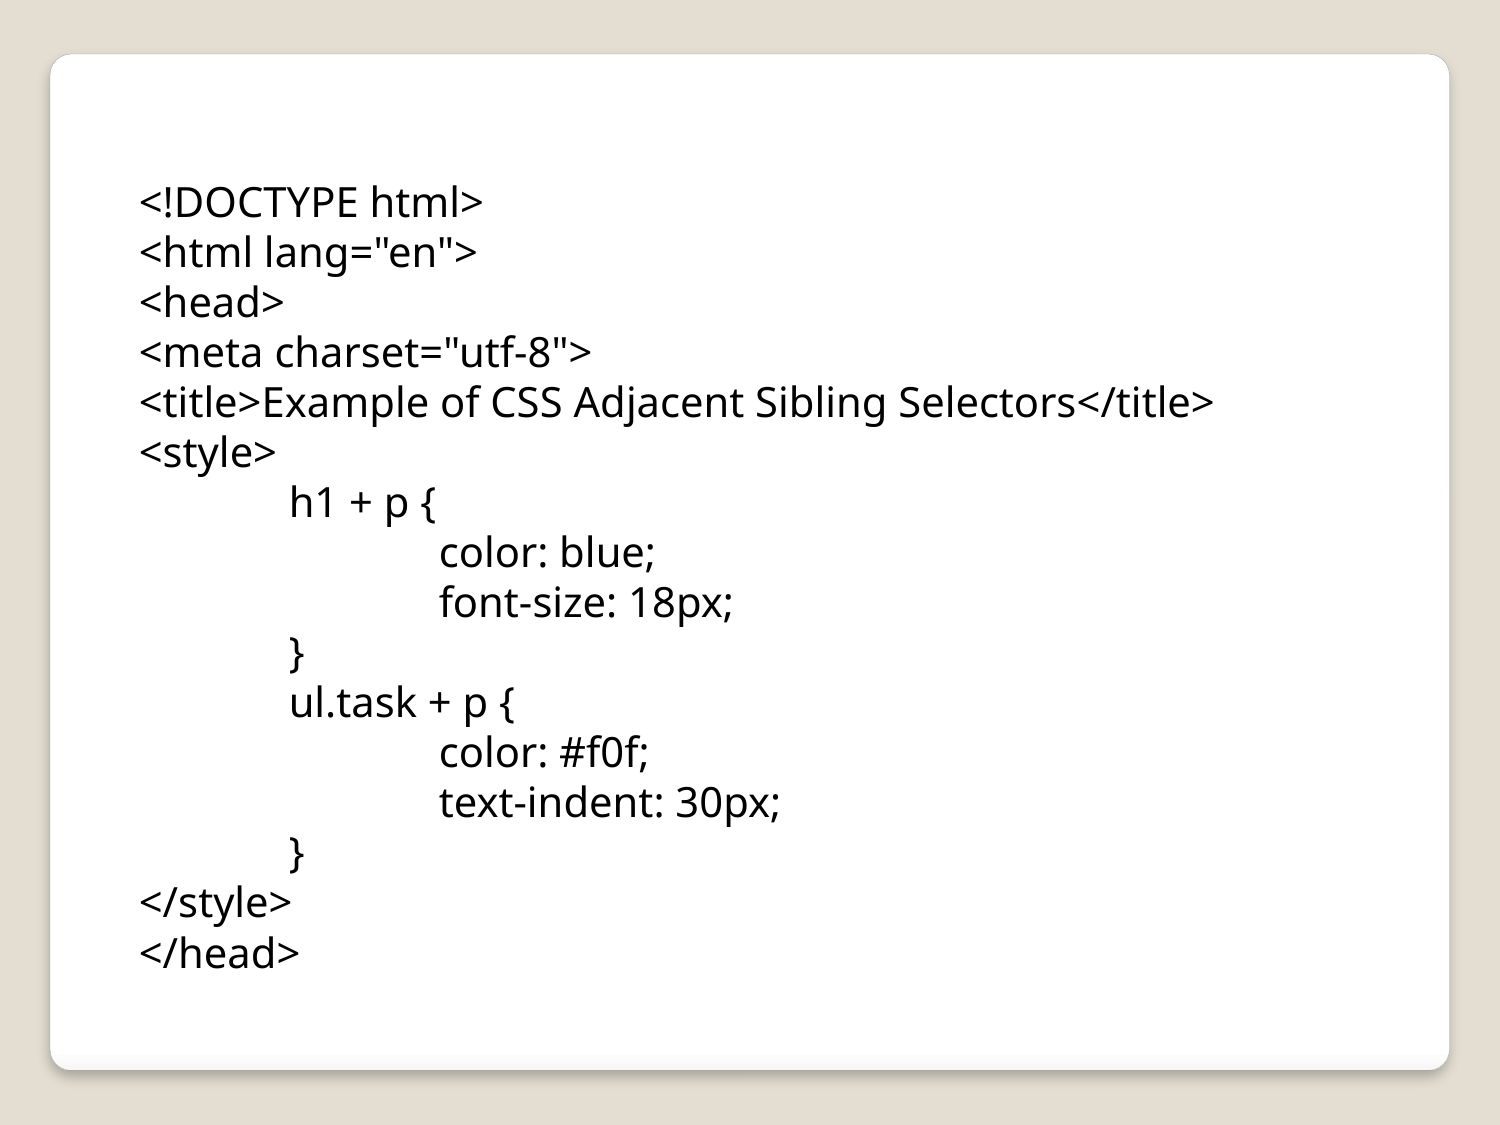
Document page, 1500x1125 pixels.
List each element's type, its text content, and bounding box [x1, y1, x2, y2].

text_box <!DOCTYPE html> <html lang="en"> <head> <meta charset="utf-8"> <title>Example of CSS Adjacent Sibling Selectors</title> <style> h1 + p { color: blue; font-size: 18px; } ul.task + p { color: #f0f; text-indent: 30px; } </style> </head> [123, 168, 1400, 984]
